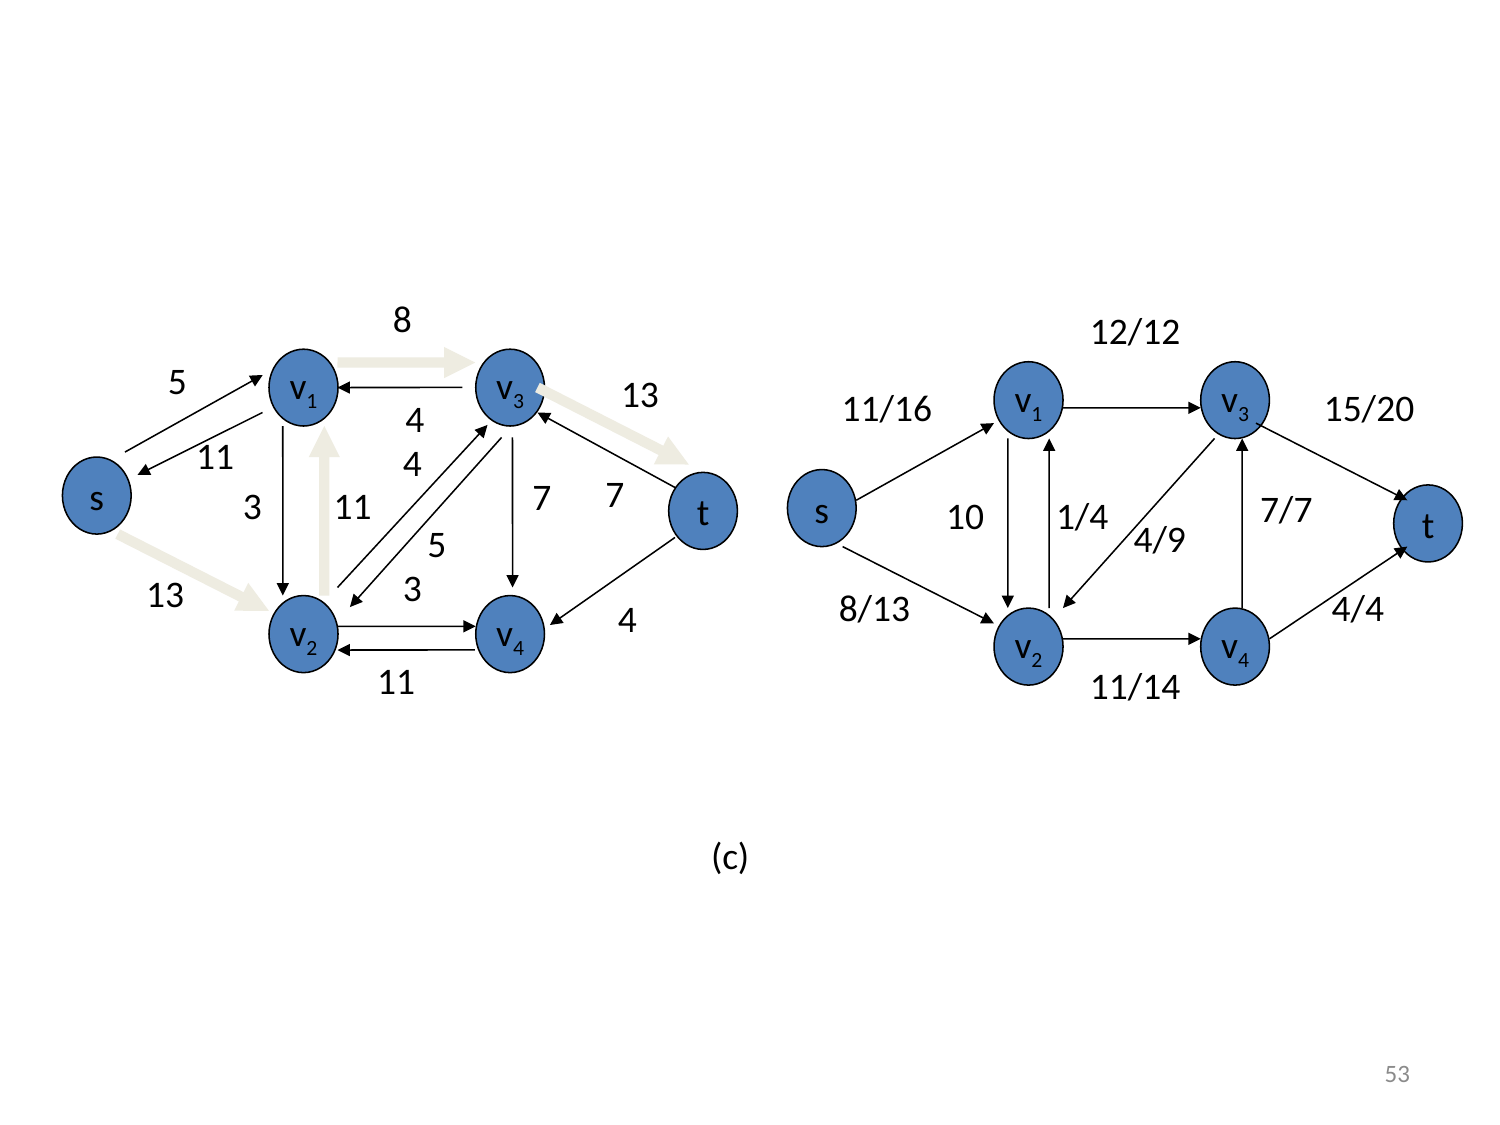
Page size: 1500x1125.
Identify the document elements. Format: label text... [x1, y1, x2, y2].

text_box (c) [696, 824, 765, 885]
slide_number 53 [1074, 1042, 1425, 1103]
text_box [787, 299, 1463, 730]
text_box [62, 287, 738, 726]
